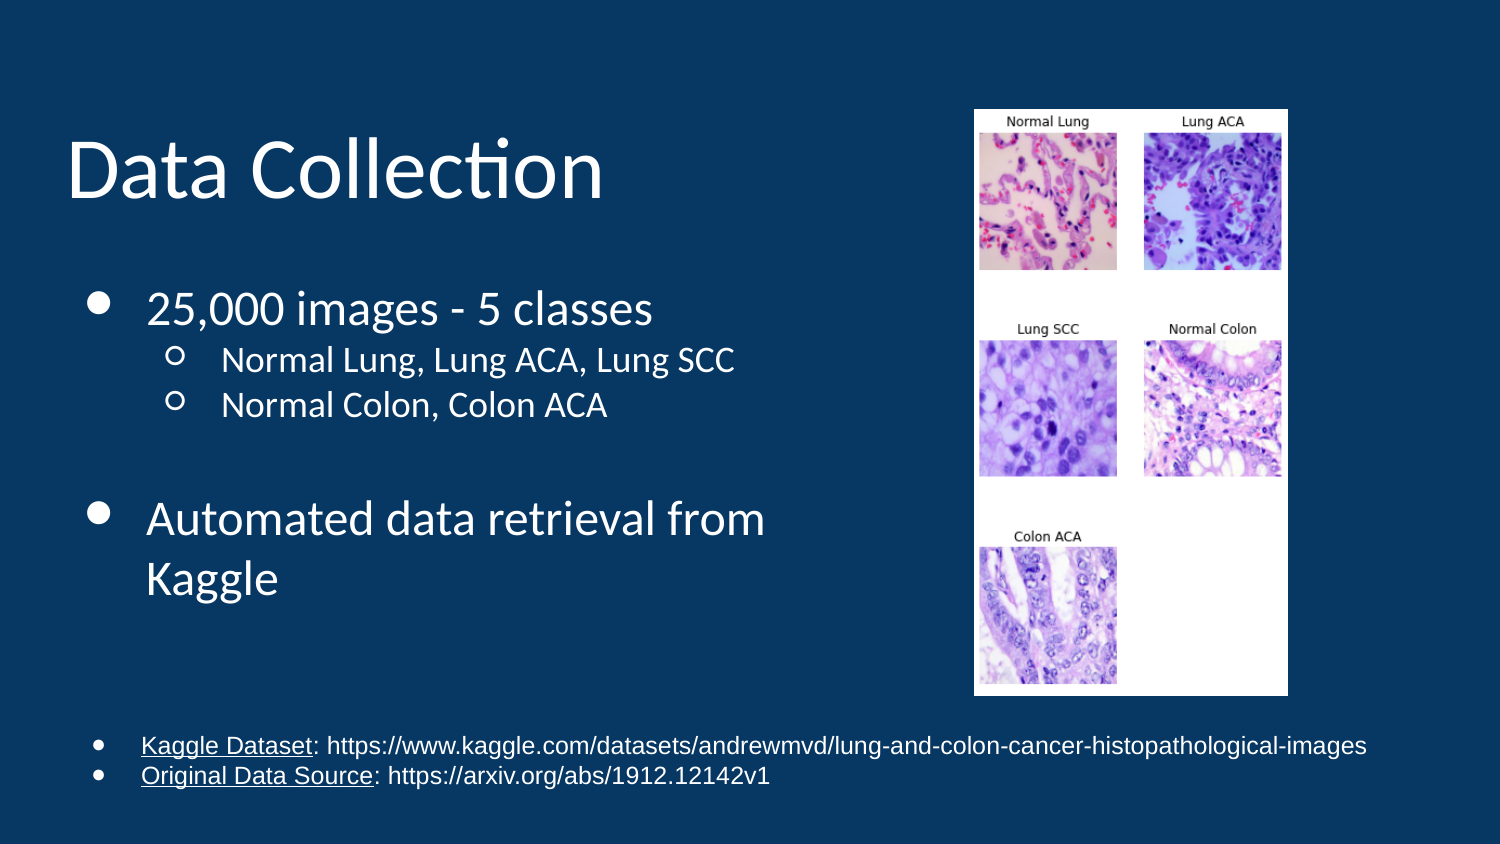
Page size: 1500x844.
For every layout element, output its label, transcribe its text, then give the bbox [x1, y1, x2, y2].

picture [974, 109, 1288, 696]
subtitle 25,000 images - 5 classes Normal Lung, Lung ACA, Lung SCC Normal Colon, Colon ACA Automated data retrieval from Kaggle [55, 260, 837, 714]
title Data Collection [51, 59, 646, 231]
subtitle Kaggle Dataset: https://www.kaggle.com/datasets/andrewmvd/lung-and-colon-cancer-histopathological-images Original Data Source: https://arxiv.org/abs/1912.12142v1 [51, 714, 1419, 844]
